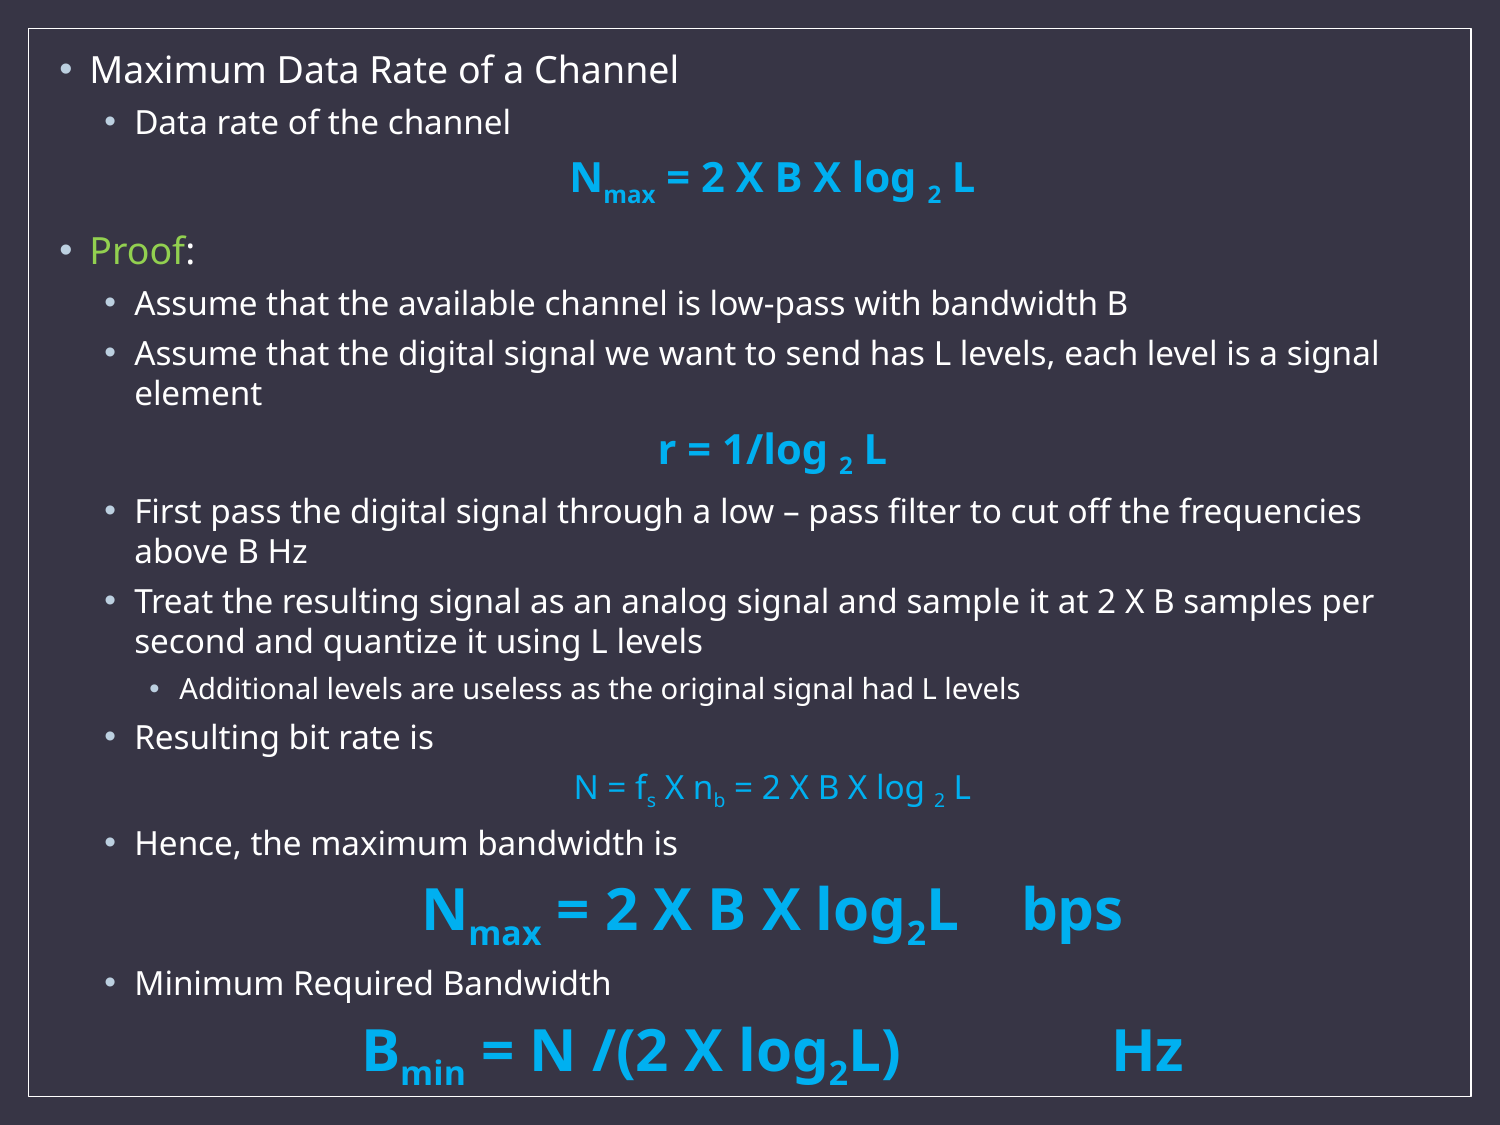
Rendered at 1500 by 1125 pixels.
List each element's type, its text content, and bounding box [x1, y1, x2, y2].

list Maximum Data Rate of a Channel Data rate of the channel Nmax = 2 X B X log 2 L Proof: Assume that the available channel is low-pass with bandwidth B Assume that the digital signal we want to send has L levels, each level is a signal element r = 1/log 2 L First pass the digital signal through a low – pass filter to cut off the frequencies above B Hz Treat the resulting signal as an analog signal and sample it at 2 X B samples per second and quantize it using L levels Additional levels are useless as the original signal had L levels Resulting bit rate is N = fs X nb = 2 X B X log 2 L Hence, the maximum bandwidth is Nmax = 2 X B X log2L bps Minimum Required Bandwidth Bmin = N /(2 X log2L) Hz [44, 38, 1456, 1078]
